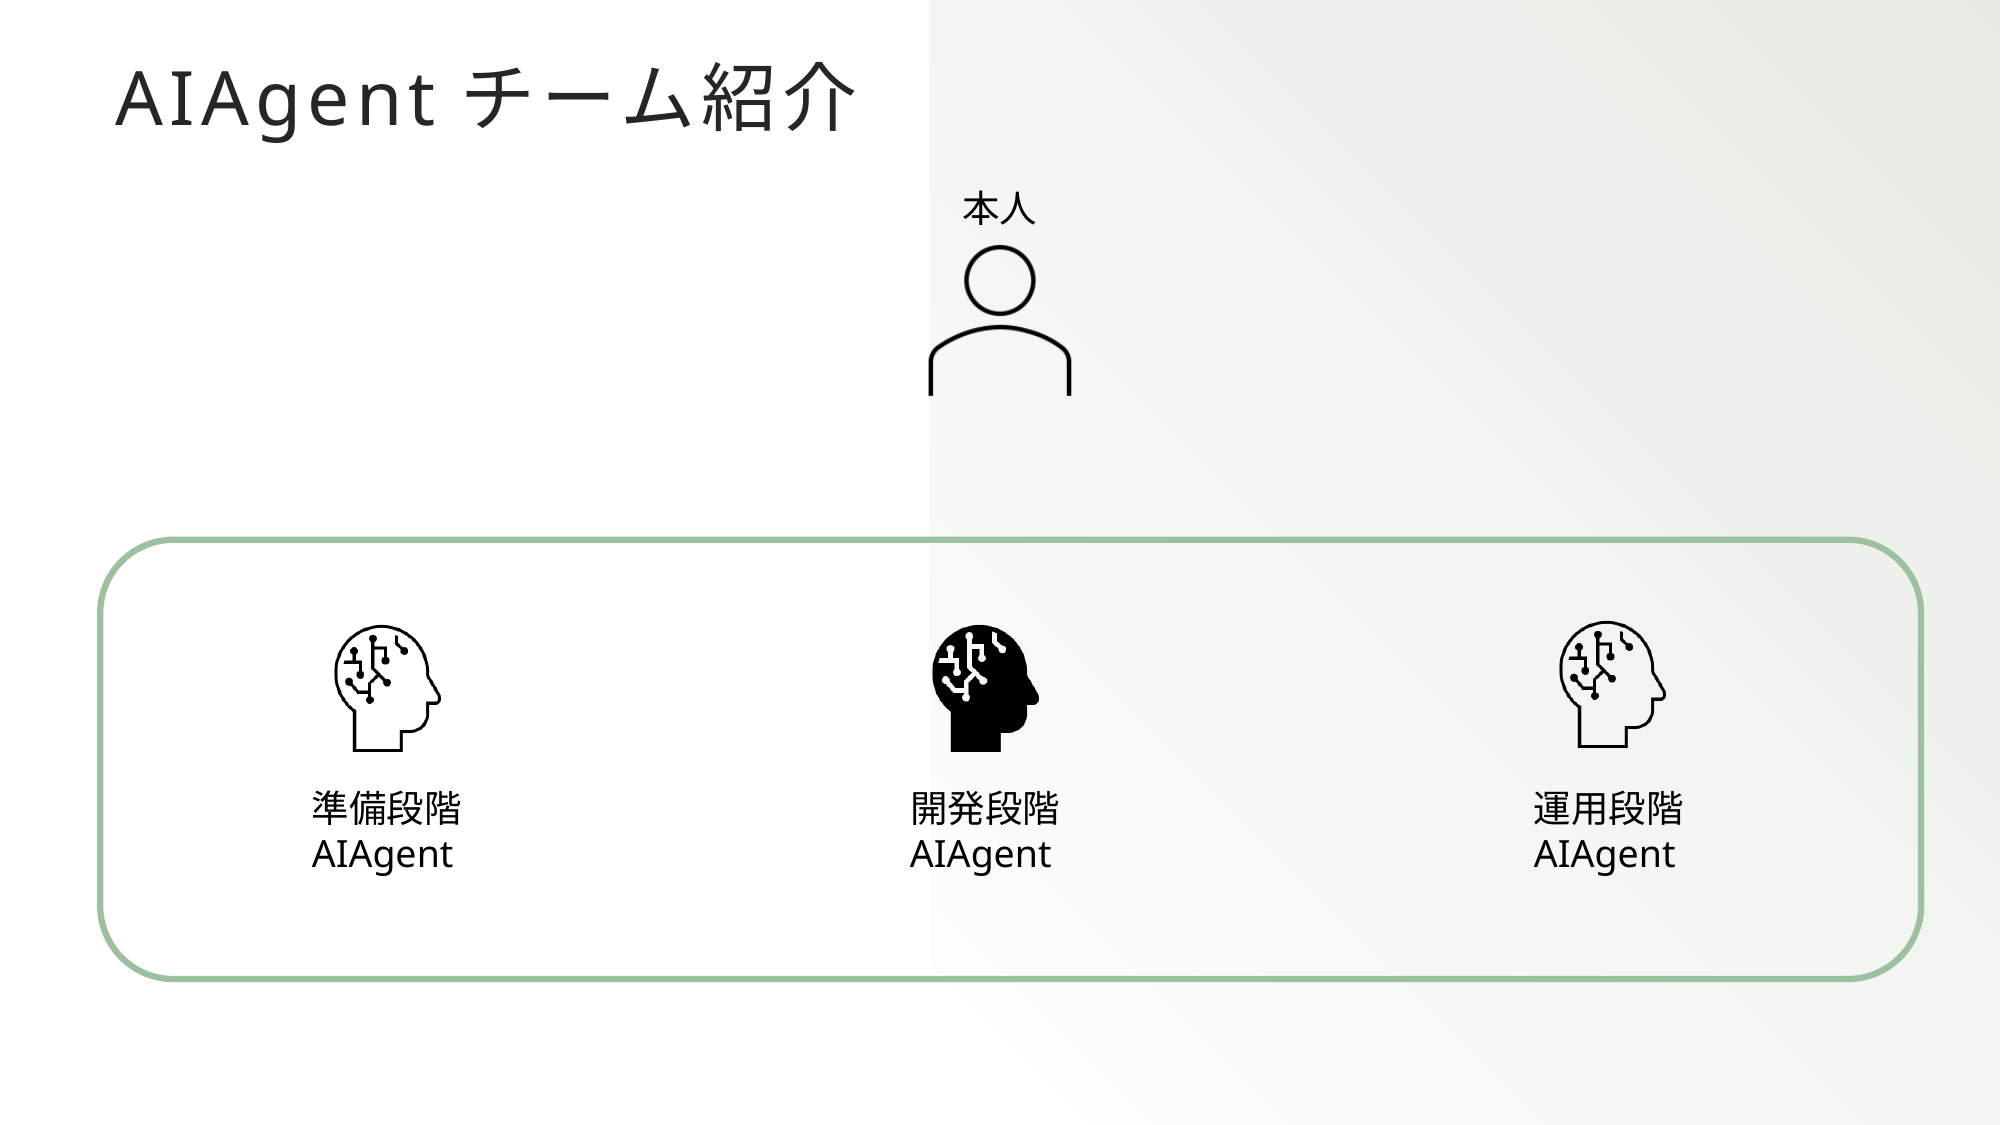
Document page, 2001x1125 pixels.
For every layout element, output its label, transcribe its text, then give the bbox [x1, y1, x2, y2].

picture [312, 613, 463, 764]
text_box 準備段階 AIAgent [297, 777, 477, 882]
text_box [99, 538, 1923, 981]
picture [1537, 609, 1688, 760]
text_box 運用段階 AIAgent [1519, 777, 1699, 882]
picture [910, 613, 1061, 764]
text_box 本人 [947, 177, 1053, 214]
picture [893, 214, 1107, 427]
text_box 開発段階 AIAgent [895, 777, 1075, 882]
title AIAgentチーム紹介 [100, 31, 1900, 148]
